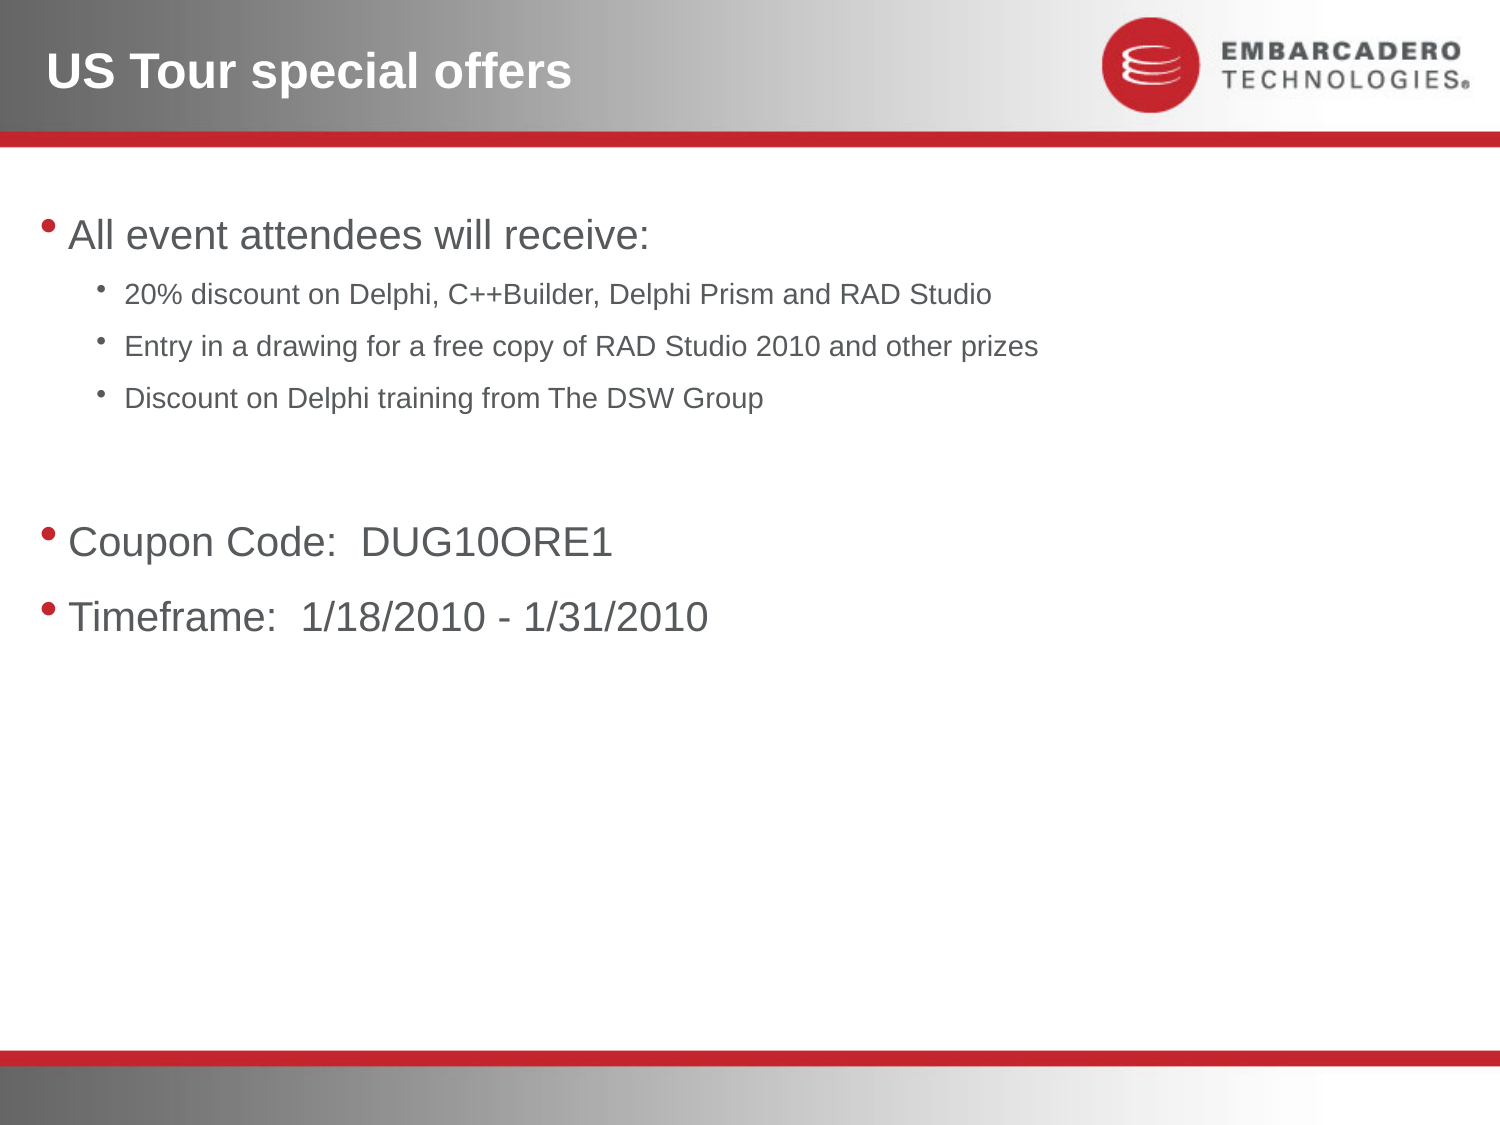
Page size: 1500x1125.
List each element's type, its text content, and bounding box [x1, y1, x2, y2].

list All event attendees will receive: 20% discount on Delphi, C++Builder, Delphi Prism and RAD Studio Entry in a drawing for a free copy of RAD Studio 2010 and other prizes Discount on Delphi training from The DSW Group Coupon Code: DUG10ORE1 Timeframe: 1/18/2010 - 1/31/2010 [24, 187, 1466, 1009]
title US Tour special offers [30, 30, 913, 107]
picture [0, 0, 1500, 1125]
